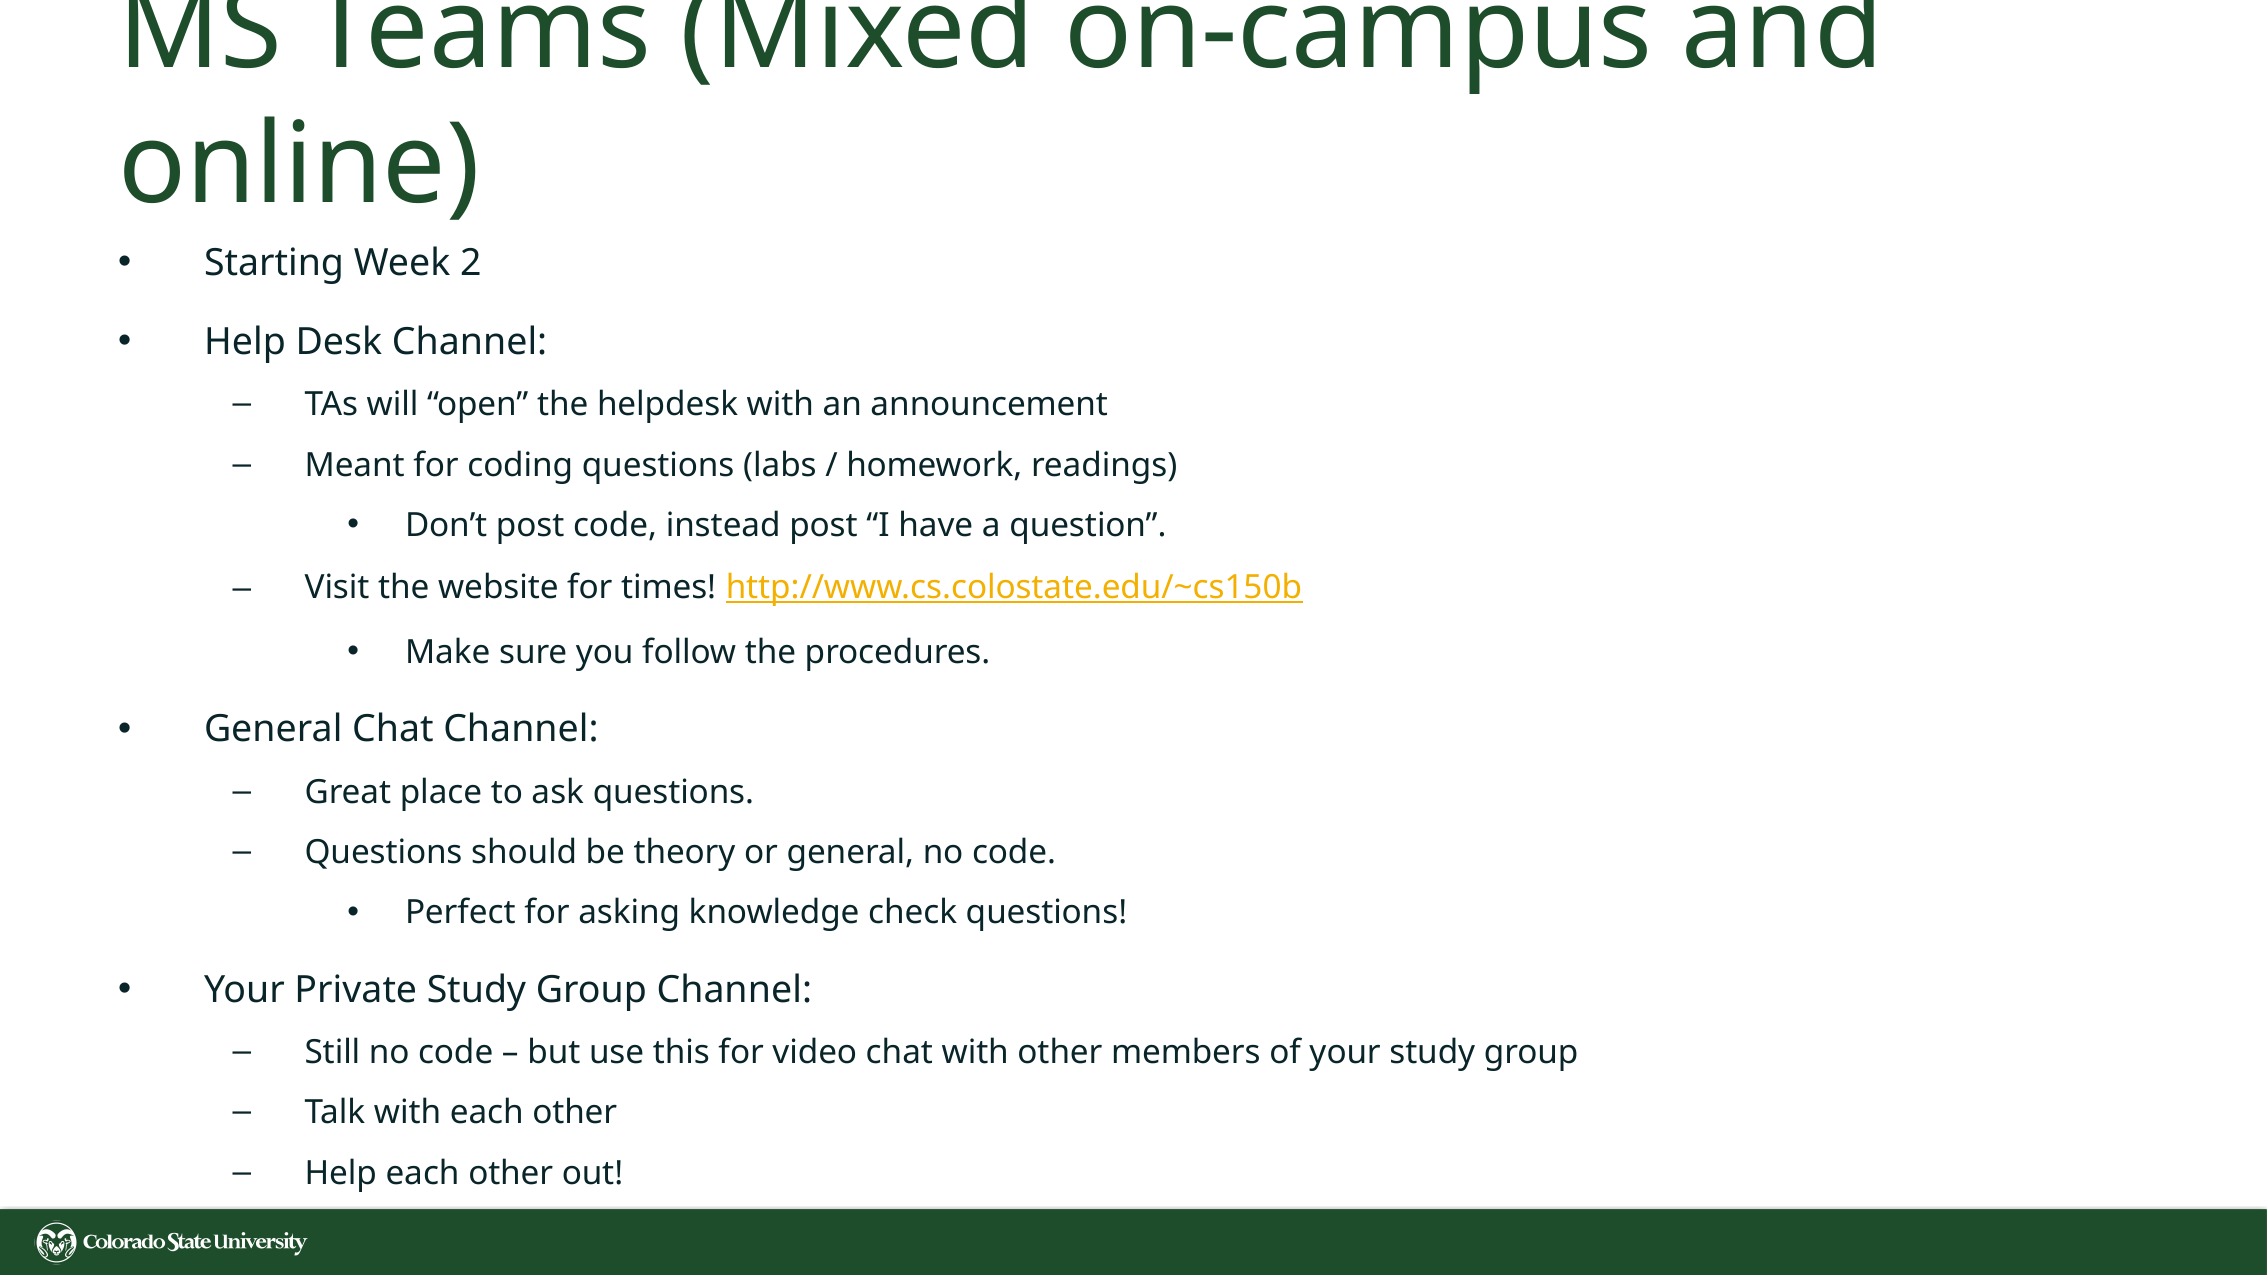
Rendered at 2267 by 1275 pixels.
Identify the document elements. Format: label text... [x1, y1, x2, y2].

picture [24, 1209, 319, 1275]
list Starting Week 2 Help Desk Channel: TAs will “open” the helpdesk with an announcement Meant for coding questions (labs / homework, readings) Don’t post code, instead post “I have a question”. Visit the website for times! http://www.cs.colostate.edu/~cs150b Make sure you follow the procedures. General Chat Channel: Great place to ask questions. Questions should be theory or general, no code. Perfect for asking knowledge check questions! Your Private Study Group Channel: Still no code – but use this for video chat with other members of your study group Talk with each other Help each other out! [103, 213, 2164, 1205]
title MS Teams (Mixed on-campus and online) [103, 73, 2164, 213]
